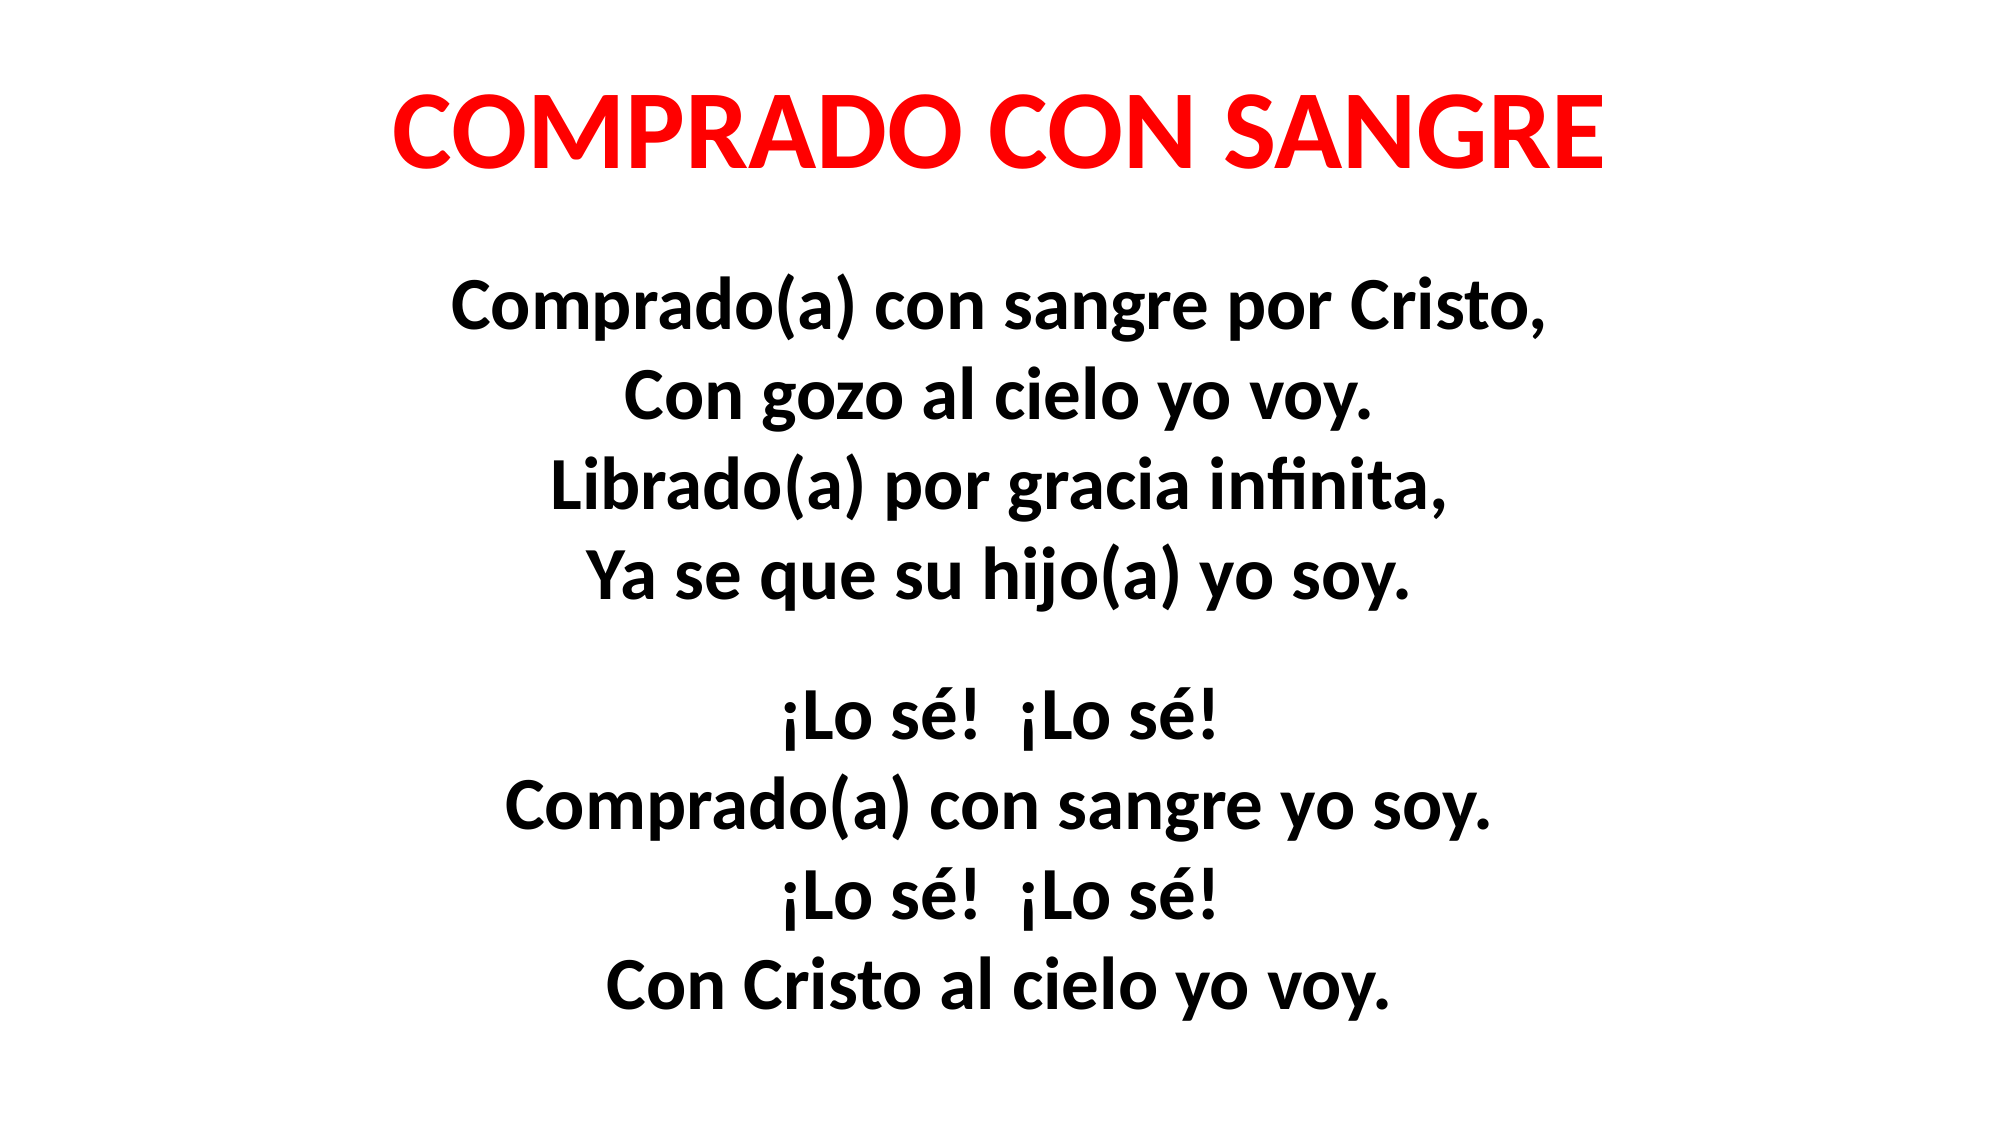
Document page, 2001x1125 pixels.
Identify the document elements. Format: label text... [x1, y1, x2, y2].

text_box COMPRADO CON SANGRE [0, 48, 2000, 199]
text_box Comprado(a) con sangre por Cristo, Con gozo al cielo yo voy. Librado(a) por gracia infinita, Ya se que su hijo(a) yo soy. ¡Lo sé! ¡Lo sé! Comprado(a) con sangre yo soy. ¡Lo sé! ¡Lo sé! Con Cristo al cielo yo voy. [0, 246, 2000, 1032]
